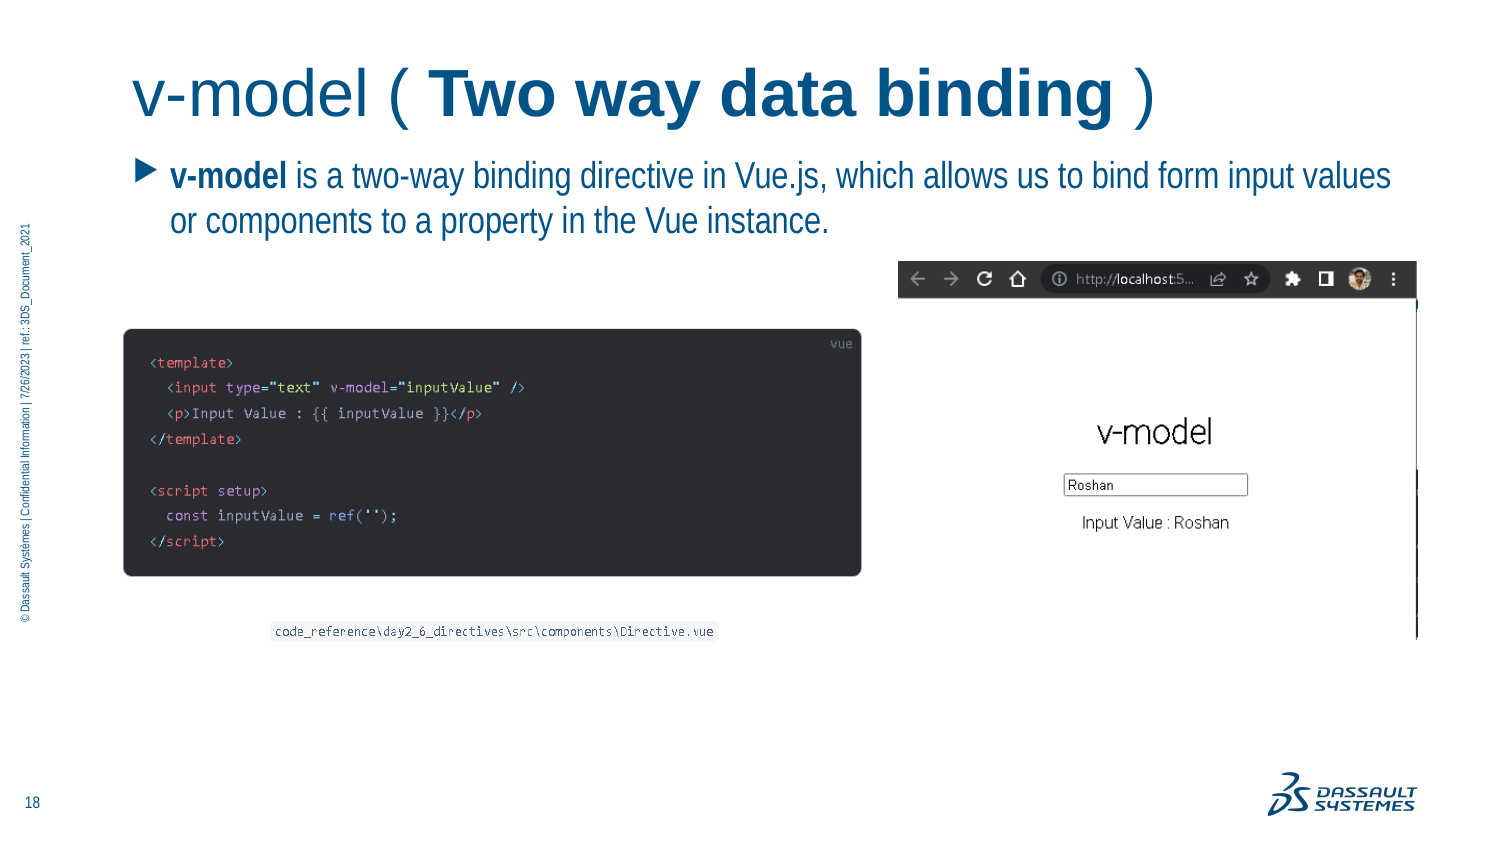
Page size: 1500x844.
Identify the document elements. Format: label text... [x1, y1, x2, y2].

picture [117, 316, 870, 585]
picture [263, 613, 725, 650]
list v-model is a two-way binding directive in Vue.js, which allows us to bind form input values or components to a property in the Vue instance. [117, 144, 1418, 749]
picture [898, 261, 1418, 640]
title v-model ( Two way data binding ) [118, 59, 1418, 121]
